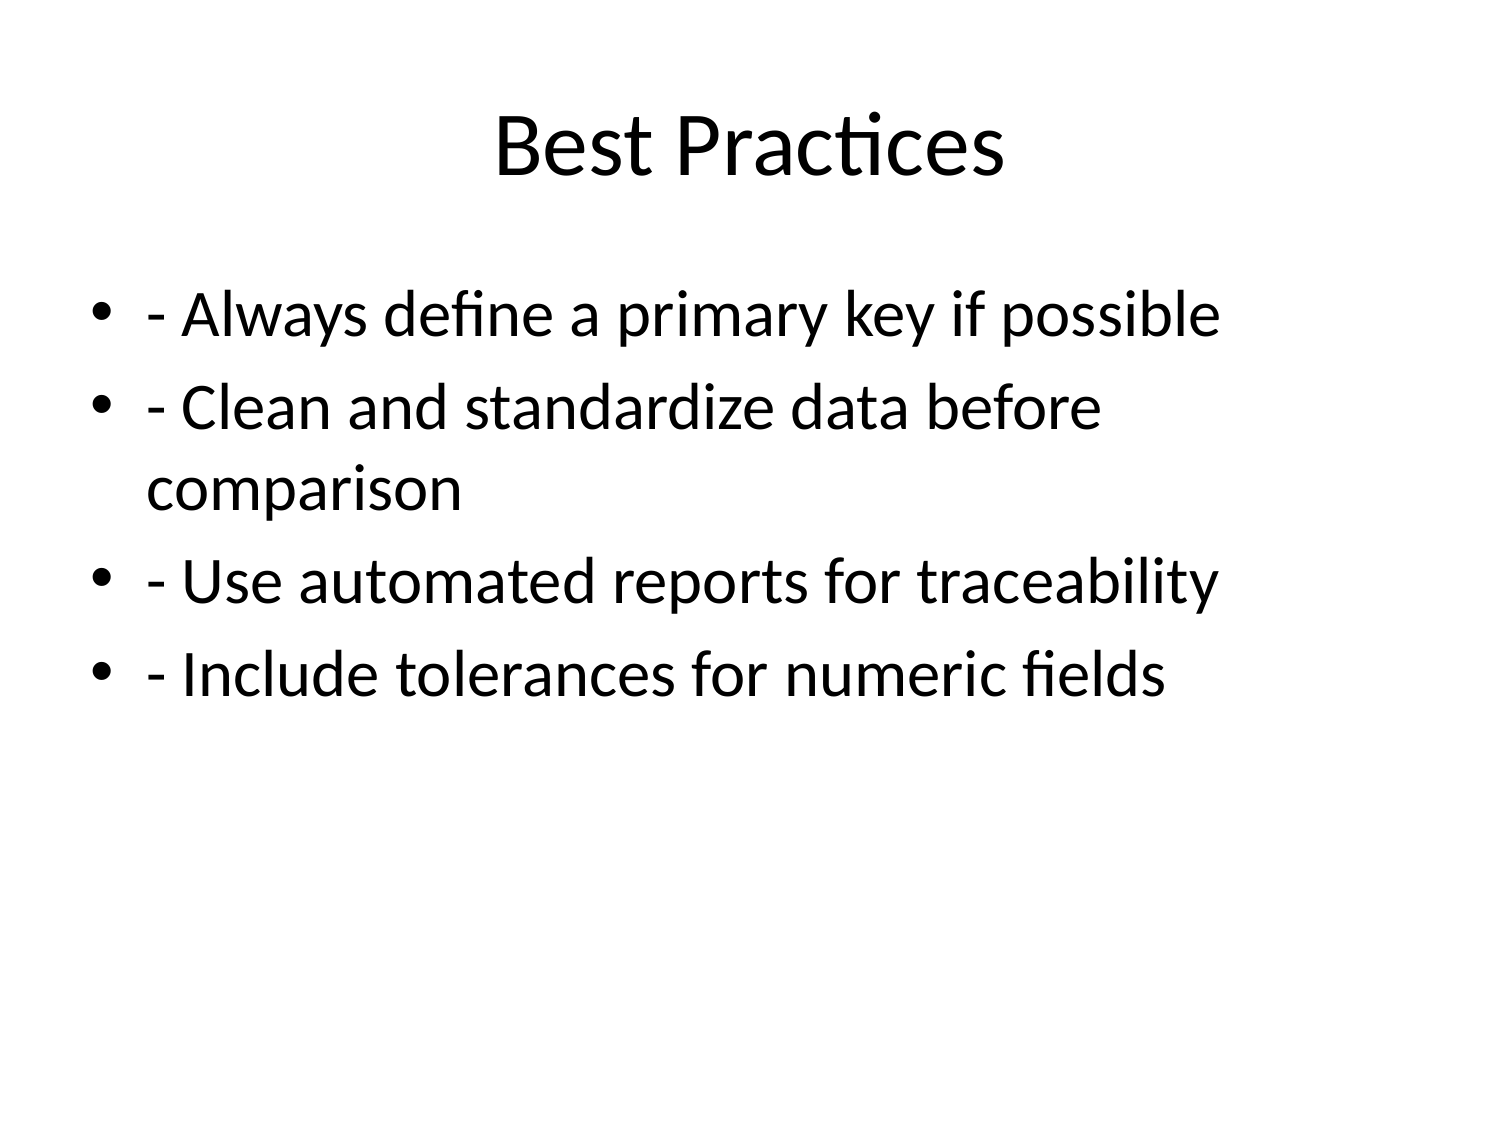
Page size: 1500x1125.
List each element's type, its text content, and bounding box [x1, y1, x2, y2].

title Best Practices [75, 45, 1425, 233]
list - Always define a primary key if possible - Clean and standardize data before comparison - Use automated reports for traceability - Include tolerances for numeric fields [75, 262, 1425, 1005]
